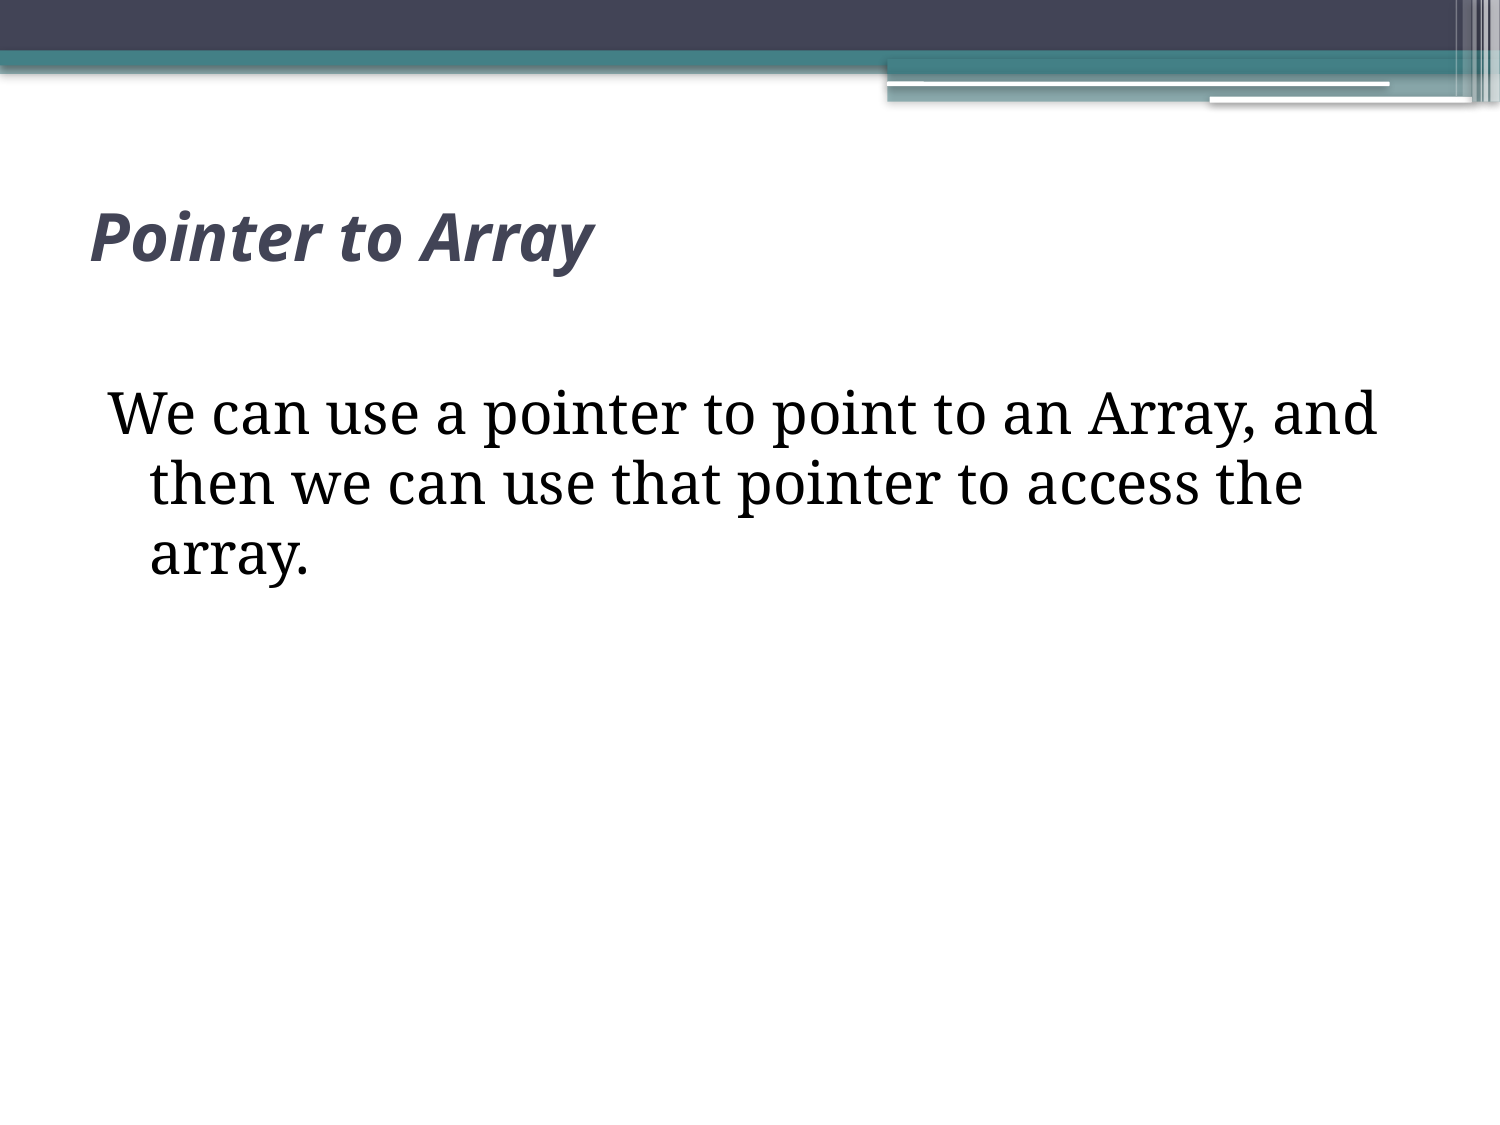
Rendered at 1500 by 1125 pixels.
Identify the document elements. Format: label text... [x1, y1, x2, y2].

list We can use a pointer to point to an Array, and then we can use that pointer to access the array. [75, 368, 1425, 1079]
title Pointer to Array [75, 187, 1425, 363]
